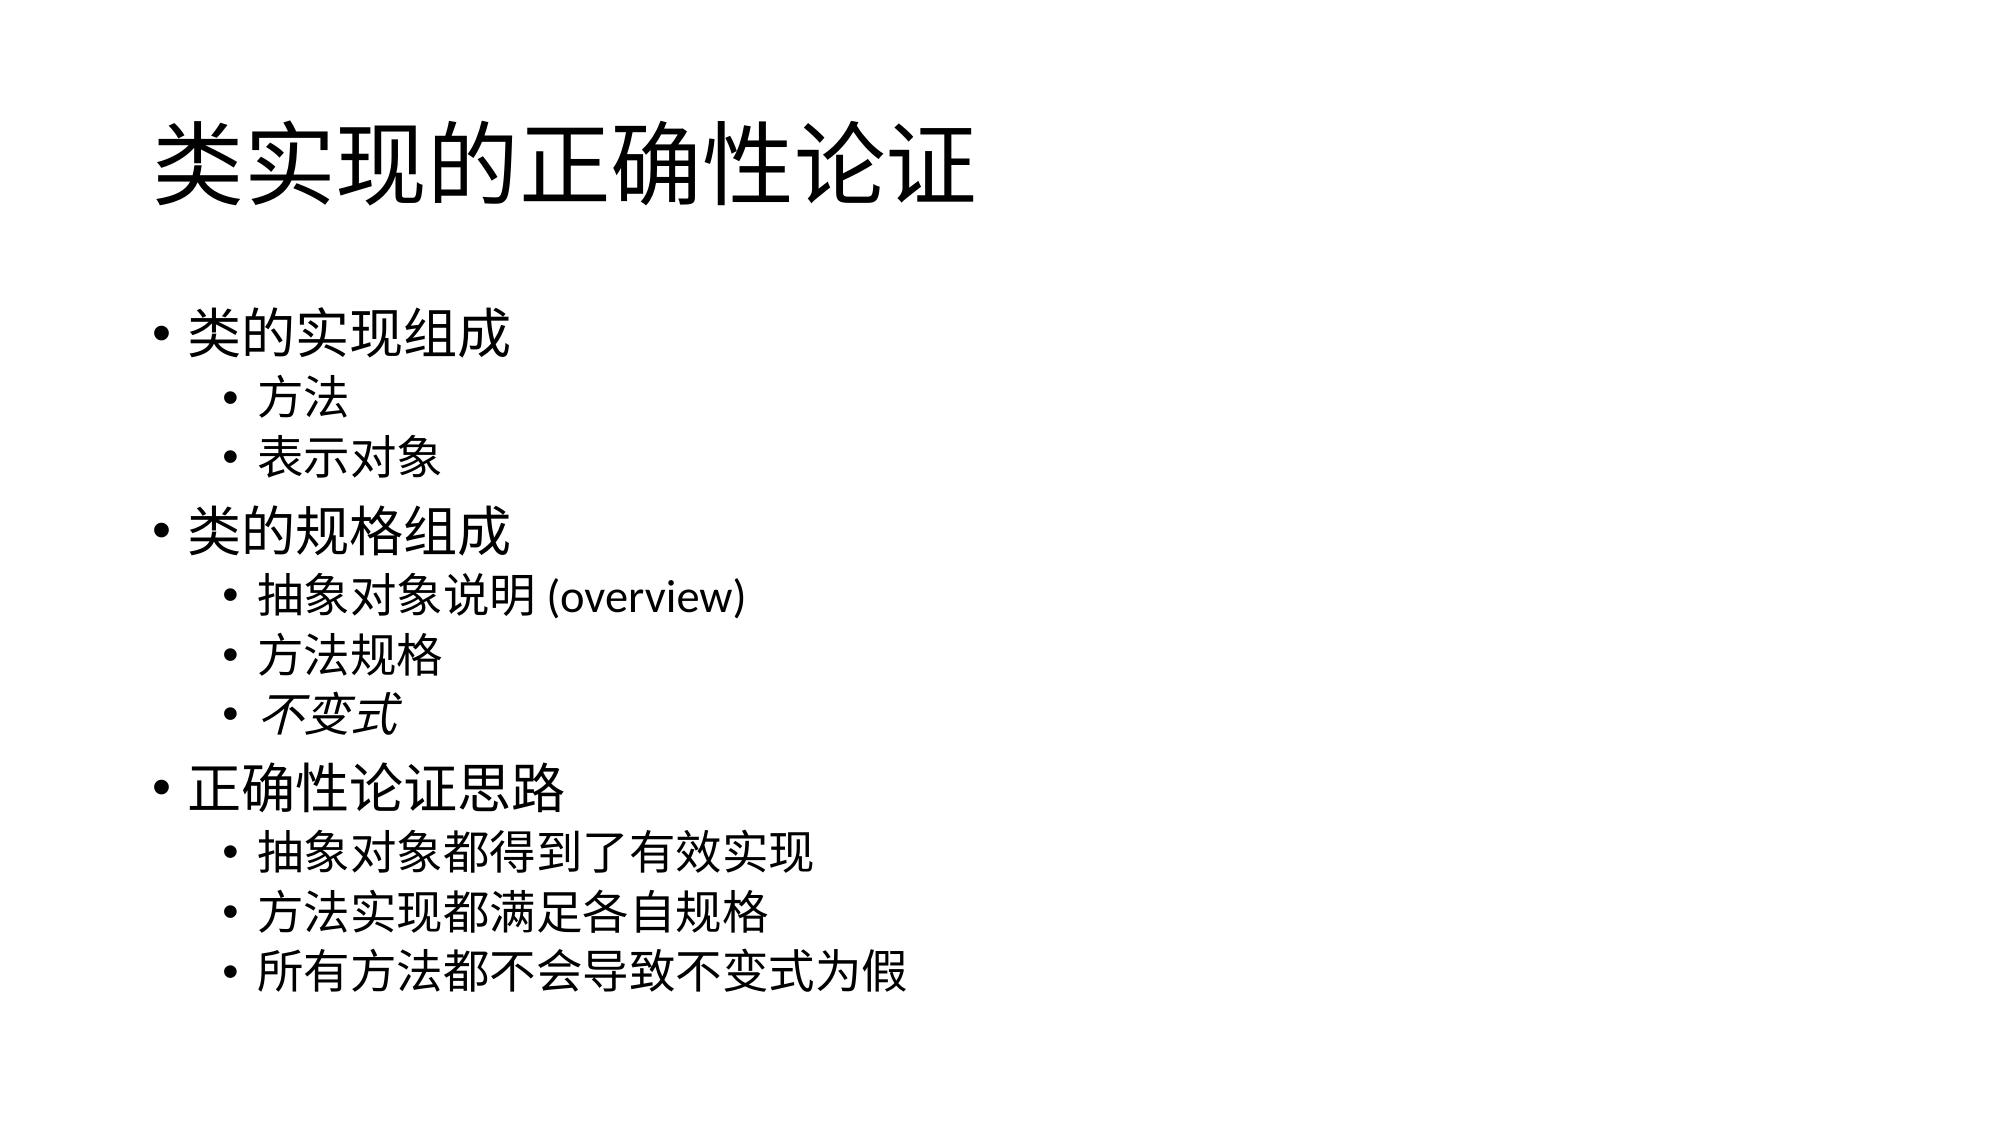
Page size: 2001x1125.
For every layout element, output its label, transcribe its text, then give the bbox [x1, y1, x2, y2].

title 类实现的正确性论证 [137, 59, 1863, 278]
list 类的实现组成 方法 表示对象 类的规格组成 抽象对象说明(overview) 方法规格 不变式 正确性论证思路 抽象对象都得到了有效实现 方法实现都满足各自规格 所有方法都不会导致不变式为假 [137, 299, 1863, 1014]
